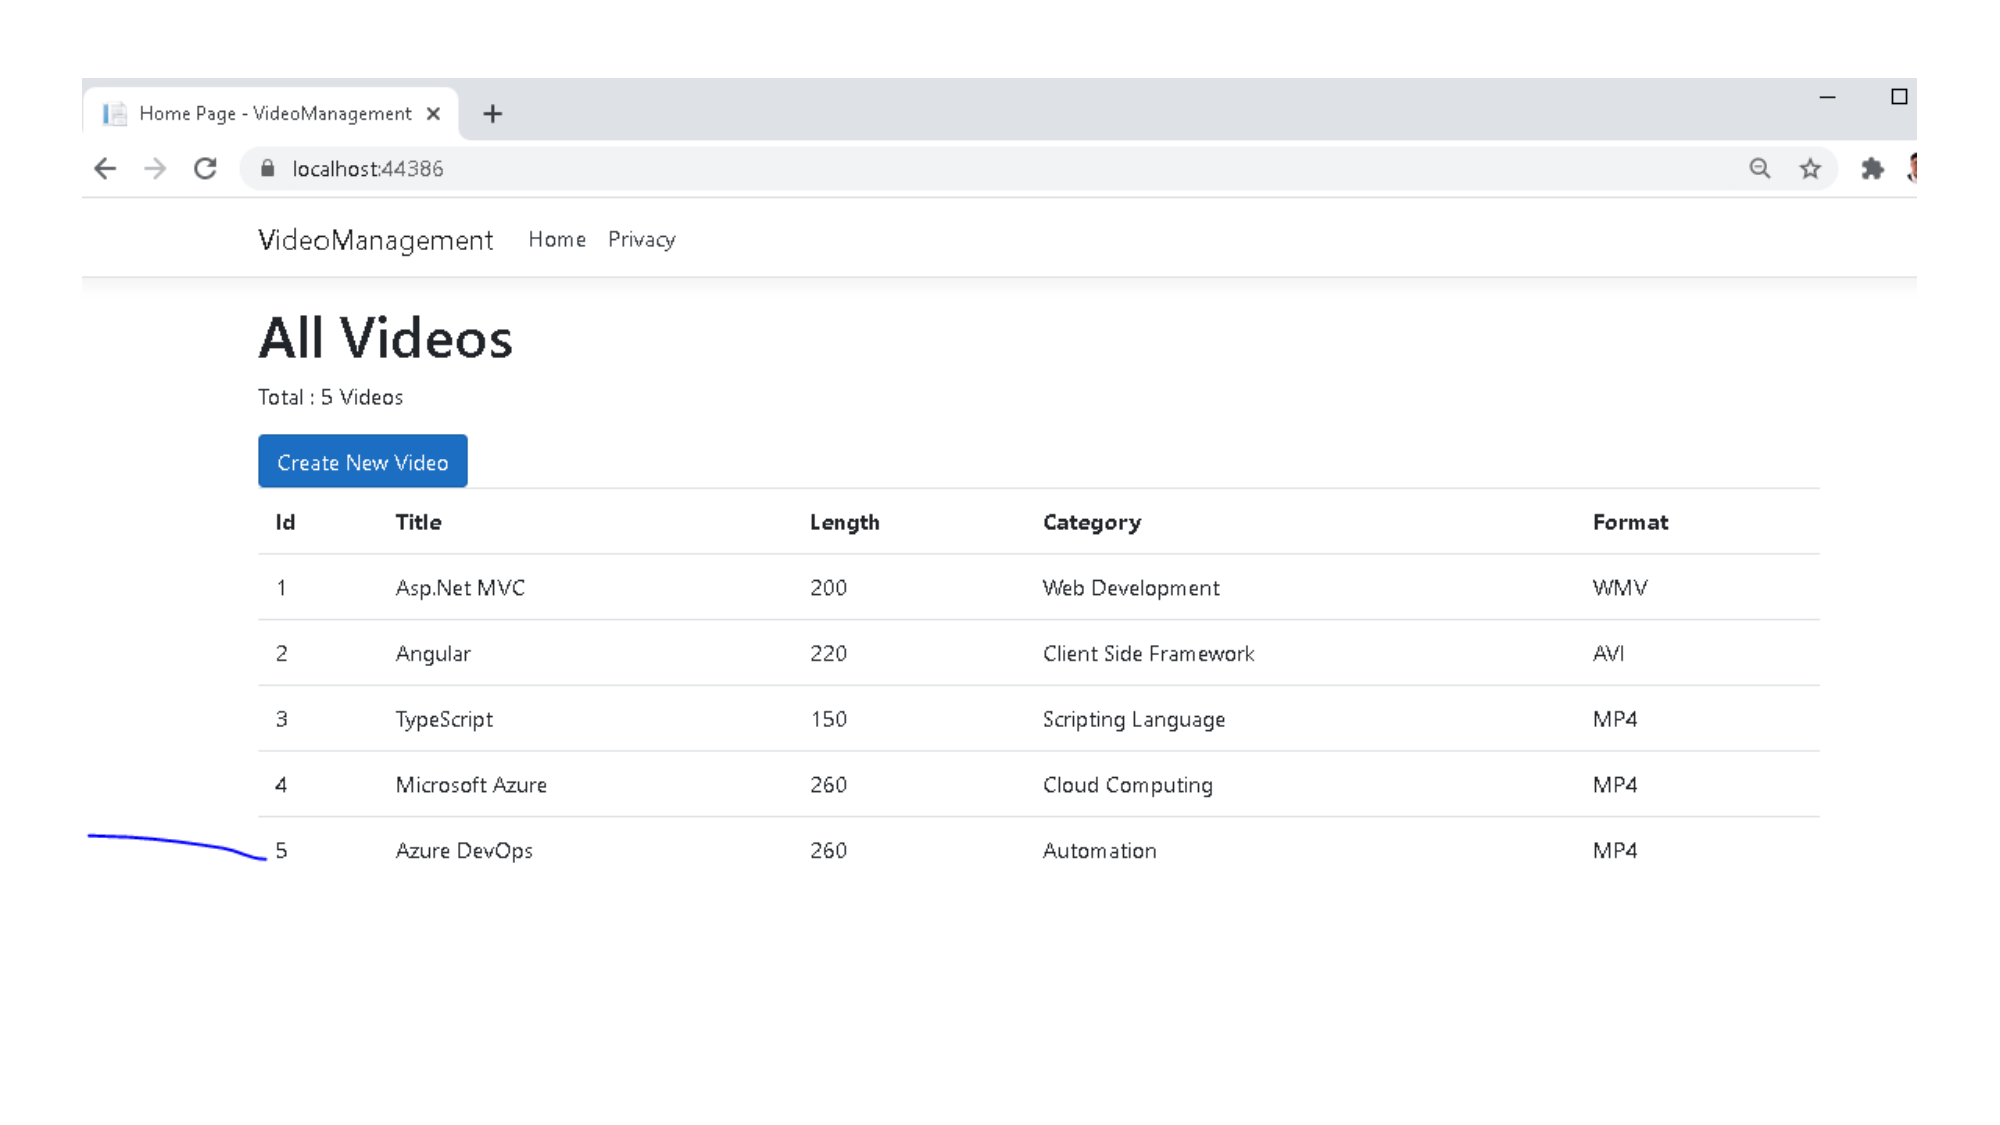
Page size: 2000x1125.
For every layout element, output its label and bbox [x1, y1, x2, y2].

picture [82, 78, 1918, 1047]
